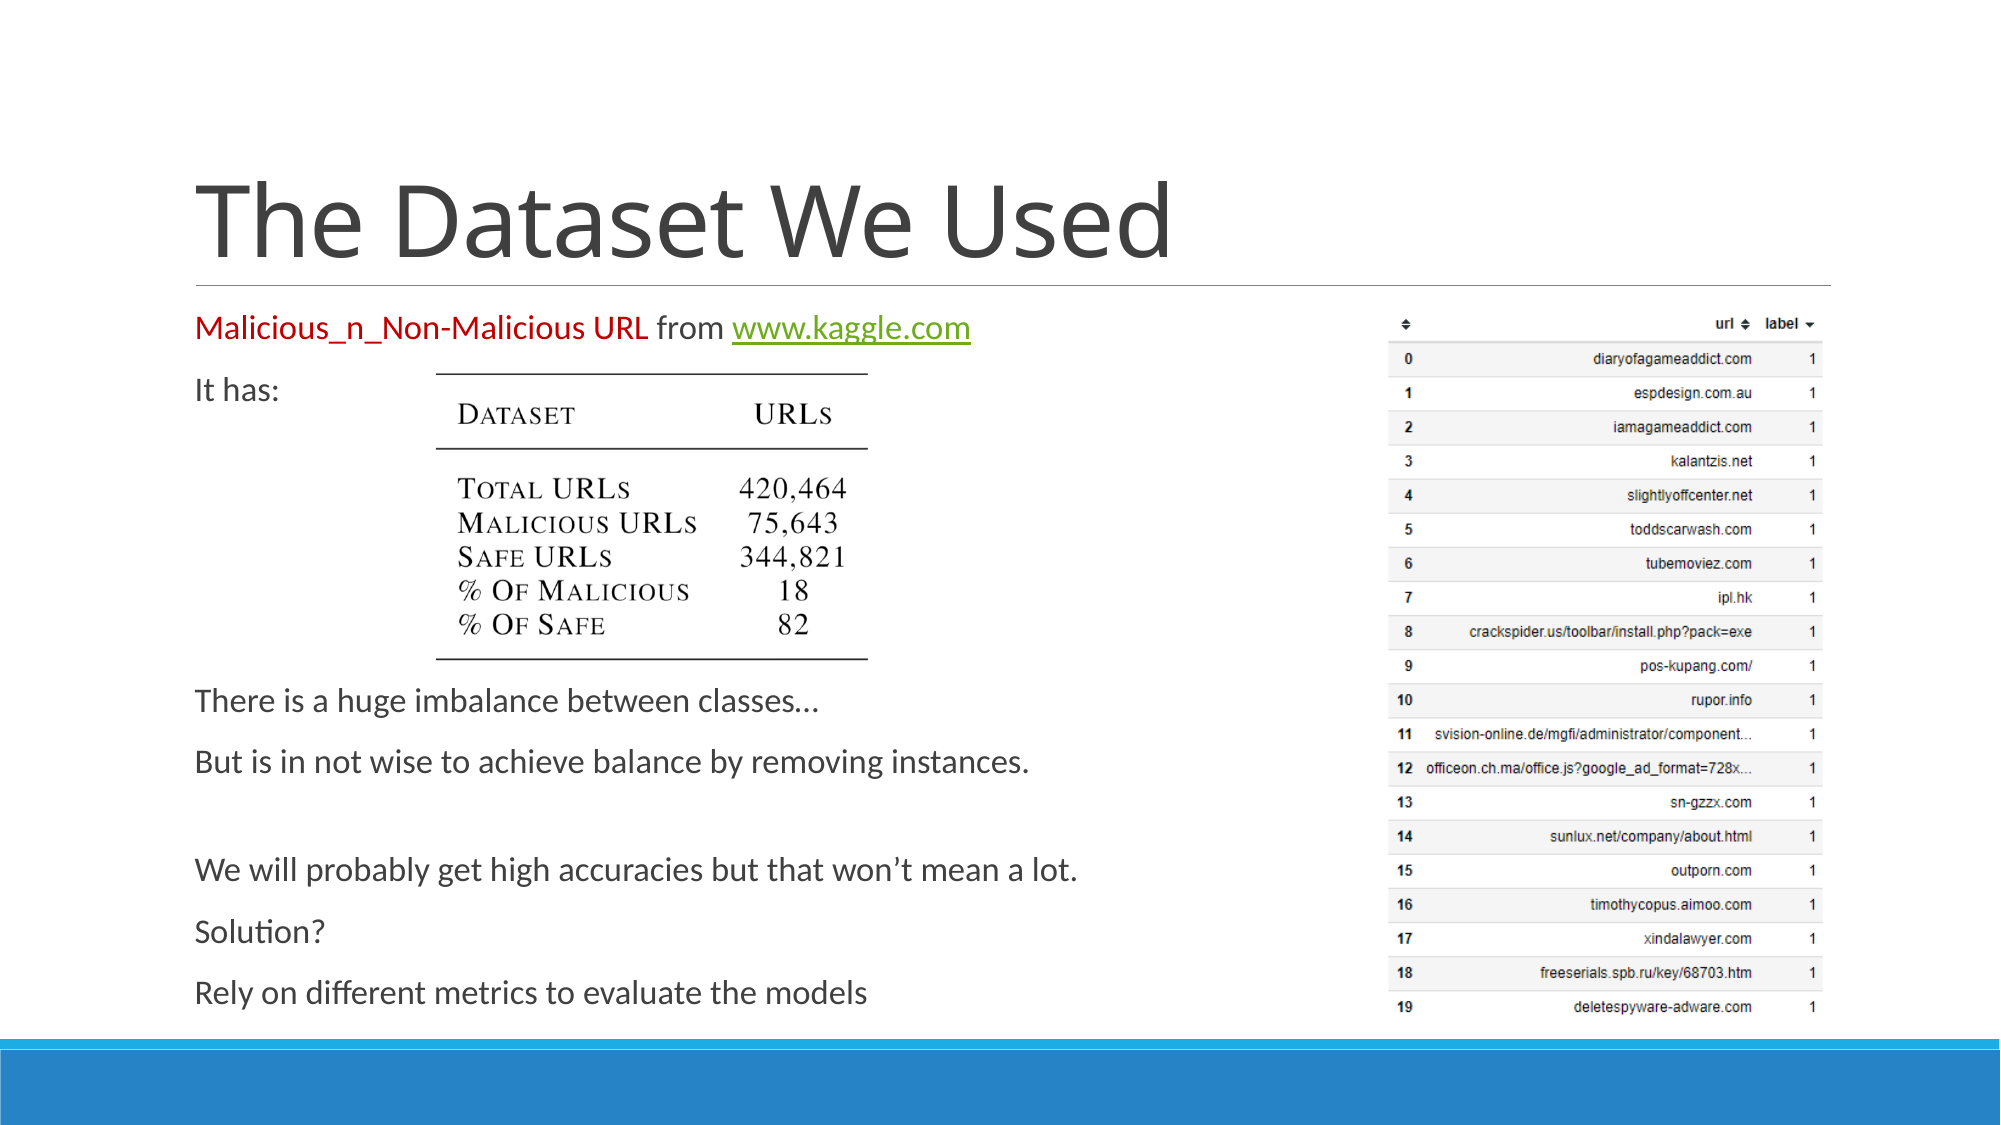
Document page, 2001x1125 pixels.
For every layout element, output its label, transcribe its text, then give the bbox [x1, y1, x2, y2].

title The Dataset We Used [180, 47, 1830, 285]
picture [1385, 302, 1831, 1029]
picture [428, 367, 874, 666]
list Malicious_n_Non-Malicious URL from www.kaggle.com It has: There is a huge imbalance between classes… But is in not wise to achieve balance by removing instances. We will probably get high accuracies but that won’t mean a lot. Solution? Rely on different metrics to evaluate the models [180, 302, 1384, 1028]
